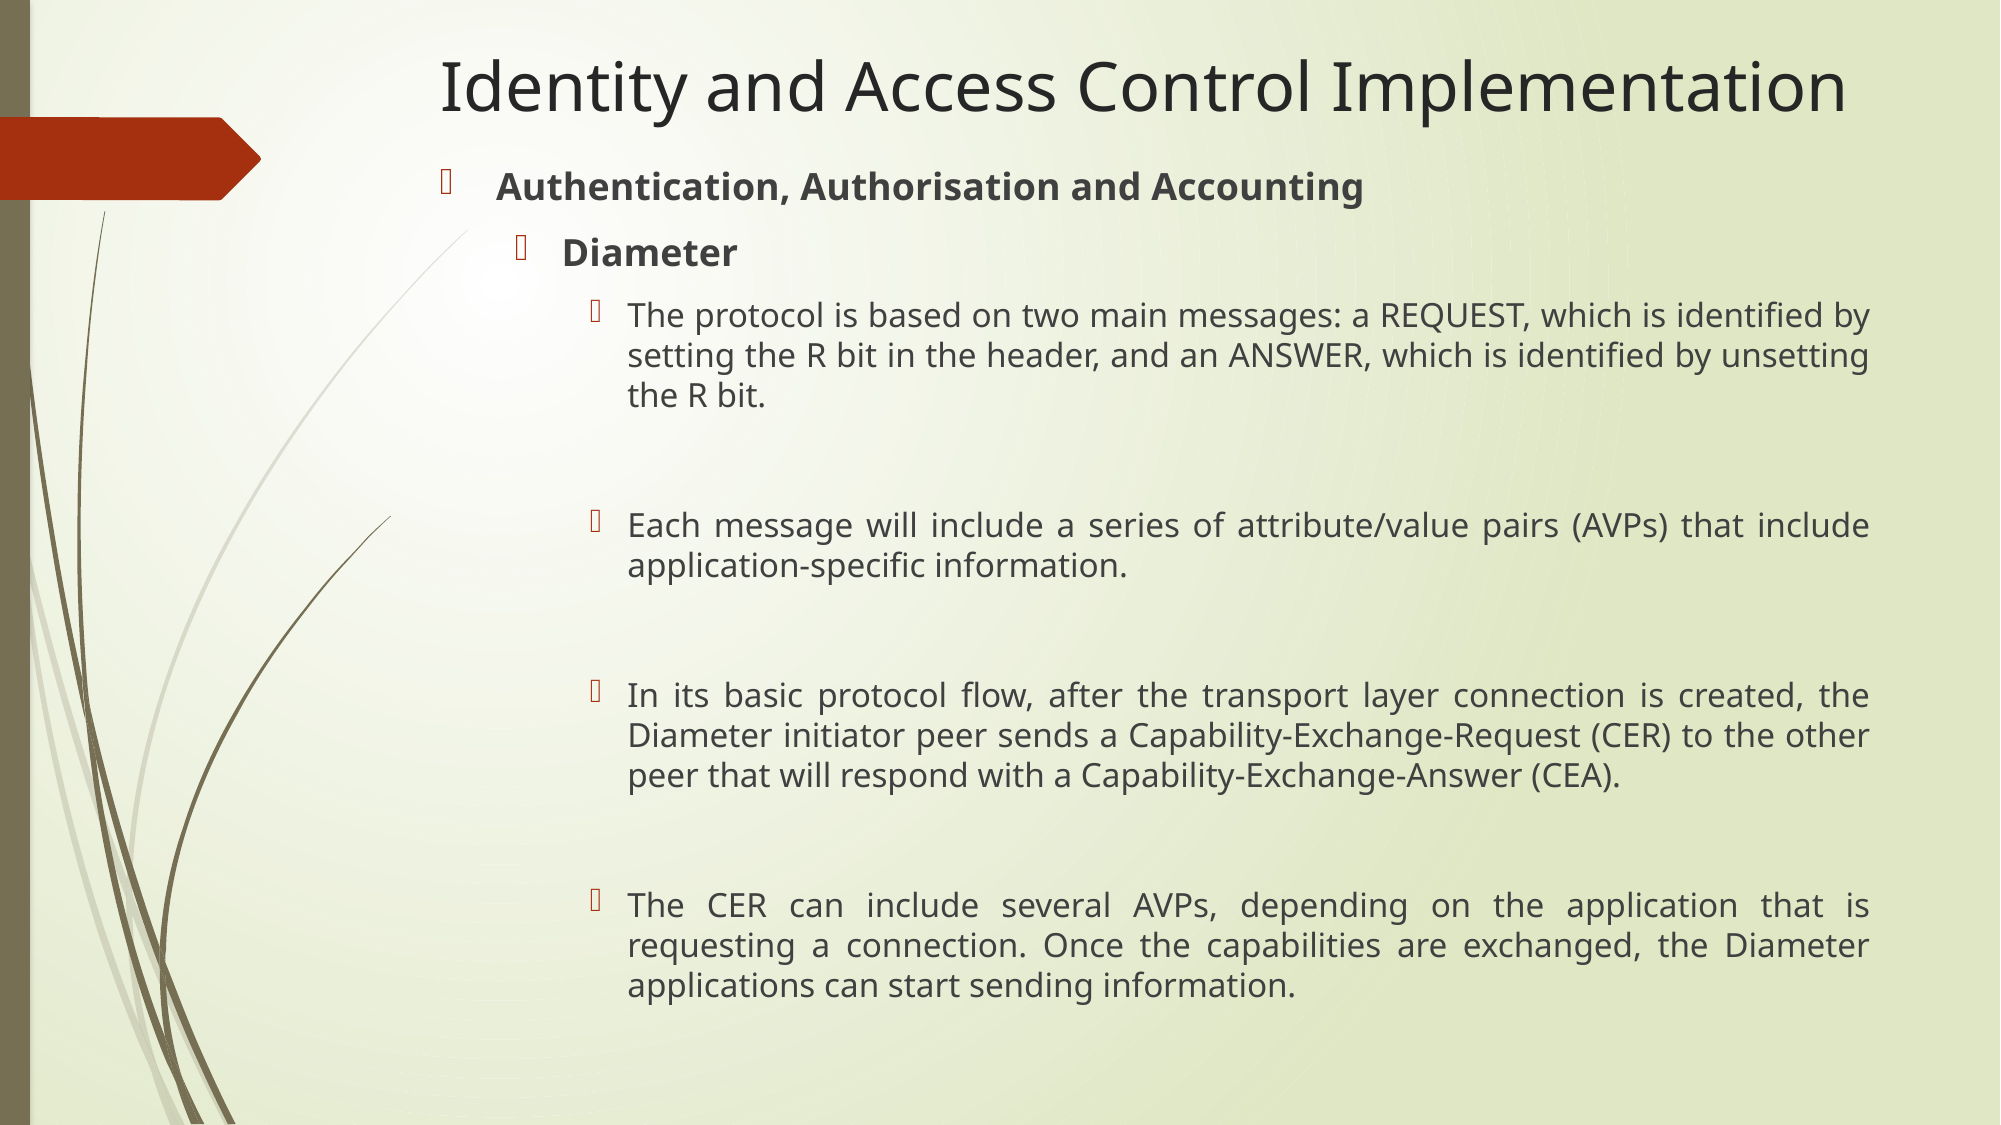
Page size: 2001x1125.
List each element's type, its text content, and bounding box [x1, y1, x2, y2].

list Authentication, Authorisation and Accounting Diameter The protocol is based on two main messages: a REQUEST, which is identified by setting the R bit in the header, and an ANSWER, which is identified by unsetting the R bit. Each message will include a series of attribute/value pairs (AVPs) that include application-specific information. In its basic protocol flow, after the transport layer connection is created, the Diameter initiator peer sends a Capability-Exchange-Request (CER) to the other peer that will respond with a Capability-Exchange-Answer (CEA). The CER can include several AVPs, depending on the application that is requesting a connection. Once the capabilities are exchanged, the Diameter applications can start sending information. [424, 155, 1888, 1089]
title Identity and Access Control Implementation [425, 36, 1888, 155]
